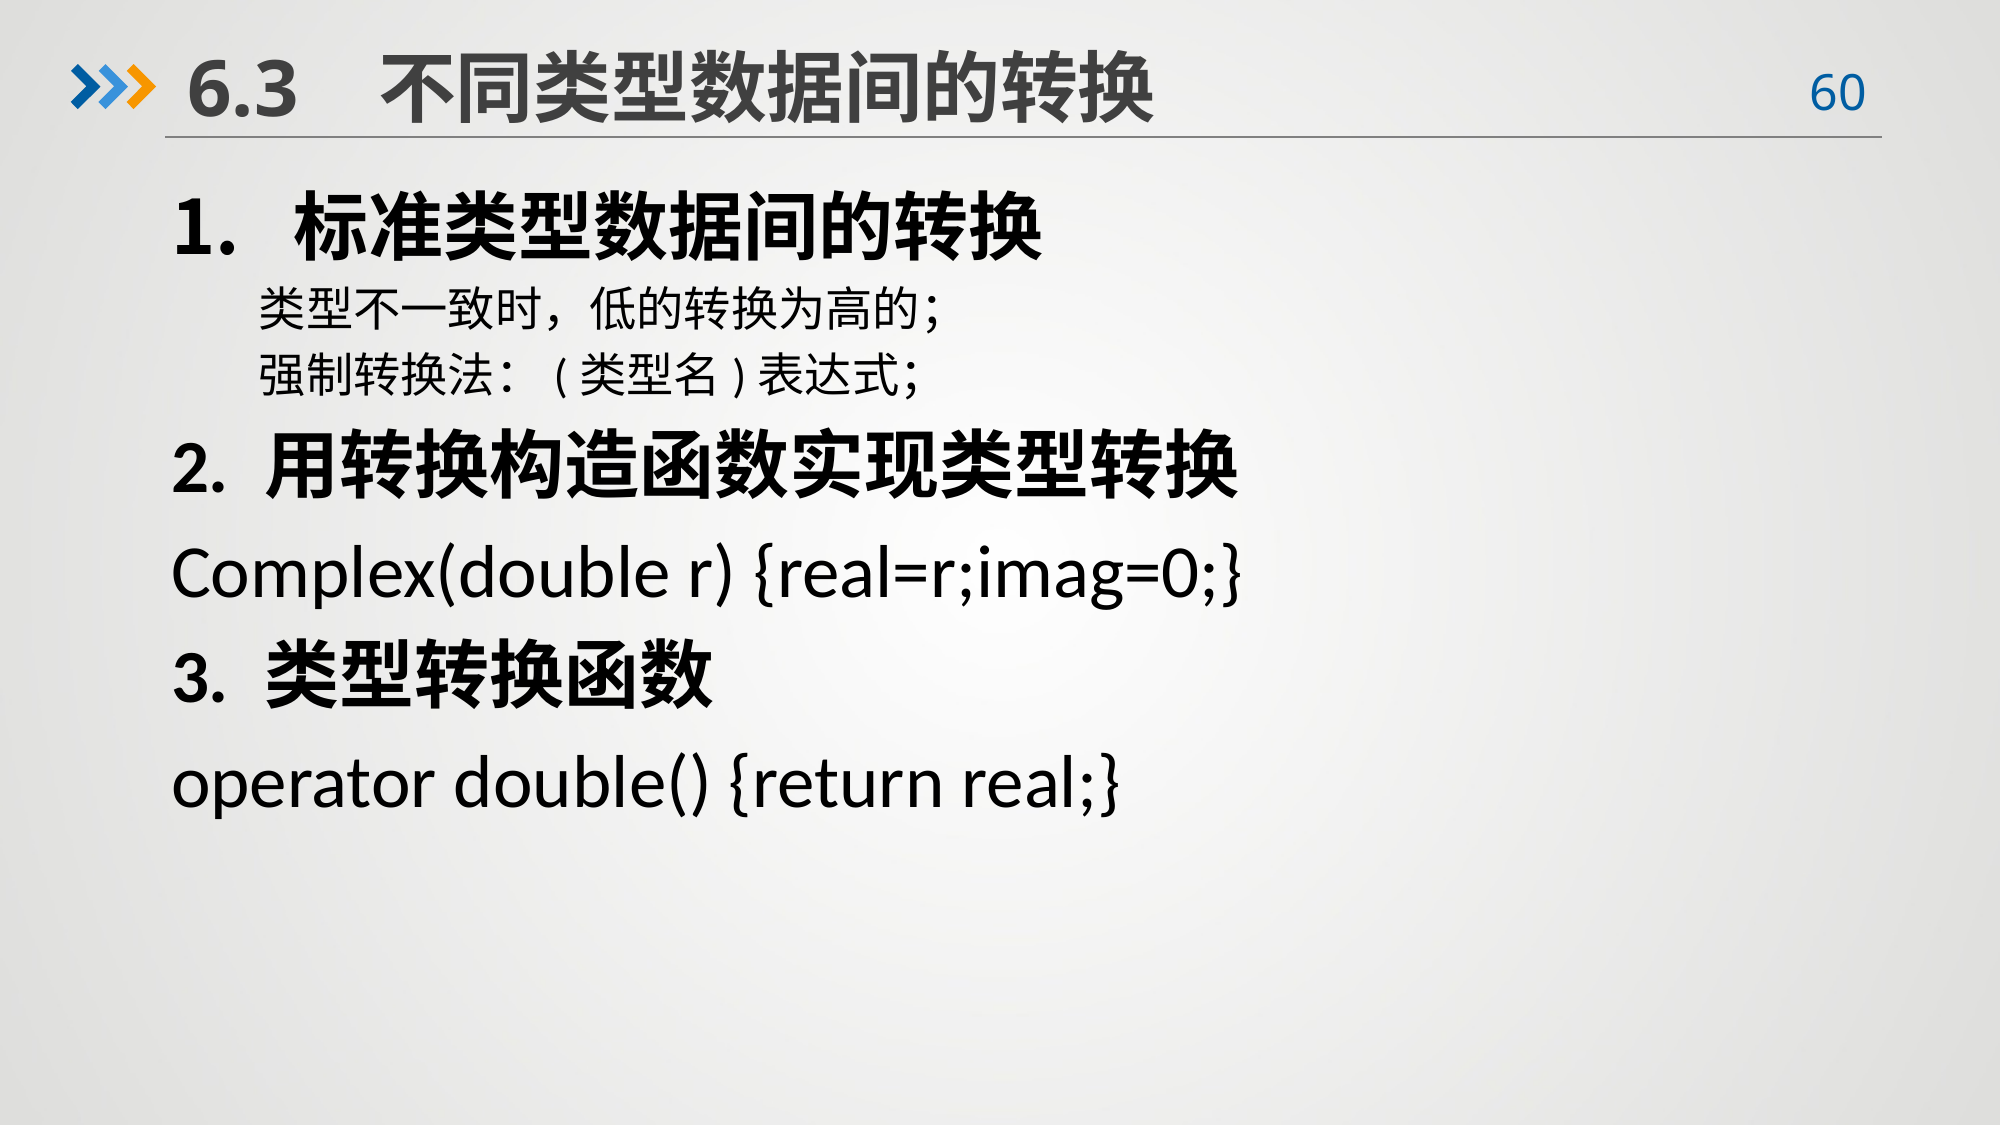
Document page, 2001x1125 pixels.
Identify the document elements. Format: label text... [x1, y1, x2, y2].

text_box 6.3 不同类型数据间的转换 [187, 43, 1677, 127]
text_box 标准类型数据间的转换 类型不一致时，低的转换为高的； 强制转换法：(类型名)表达式； 2. 用转换构造函数实现类型转换 Complex(double r) {real=r;imag=0;} 3. 类型转换函数 operator double() {return real;} [156, 172, 1826, 1024]
picture [0, 0, 2000, 1125]
